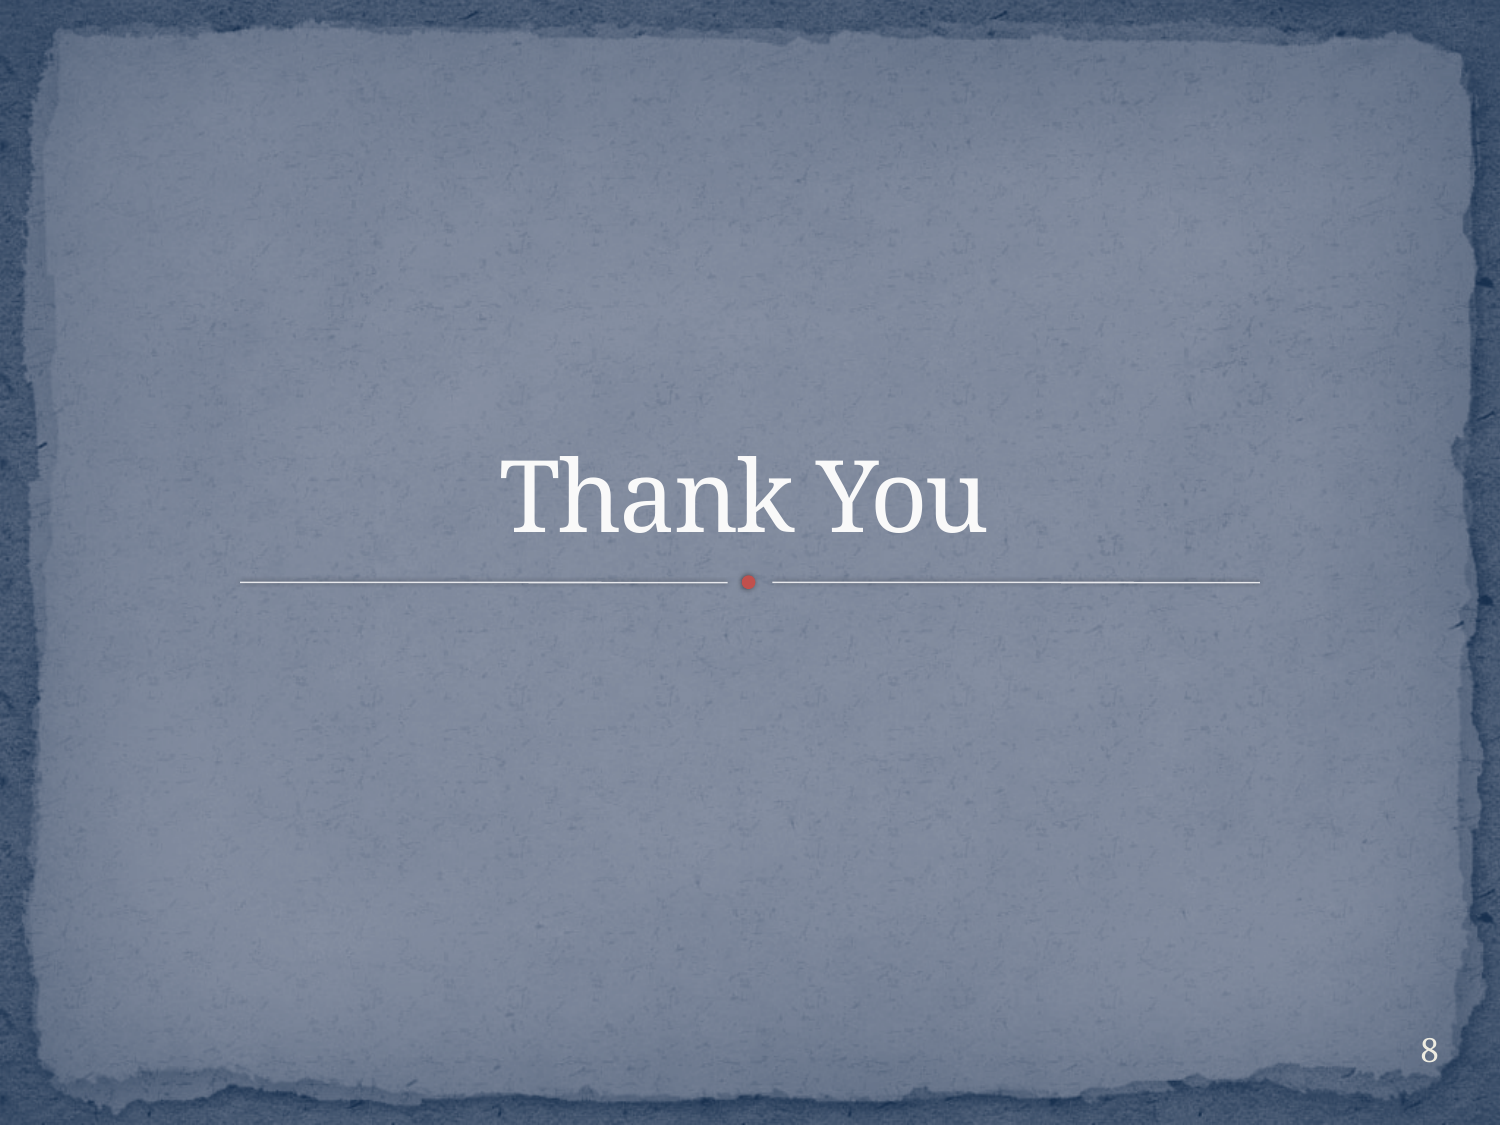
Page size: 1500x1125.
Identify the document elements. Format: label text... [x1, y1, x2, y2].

title Thank You [74, 235, 1438, 561]
slide_number 8 [1379, 1014, 1480, 1089]
